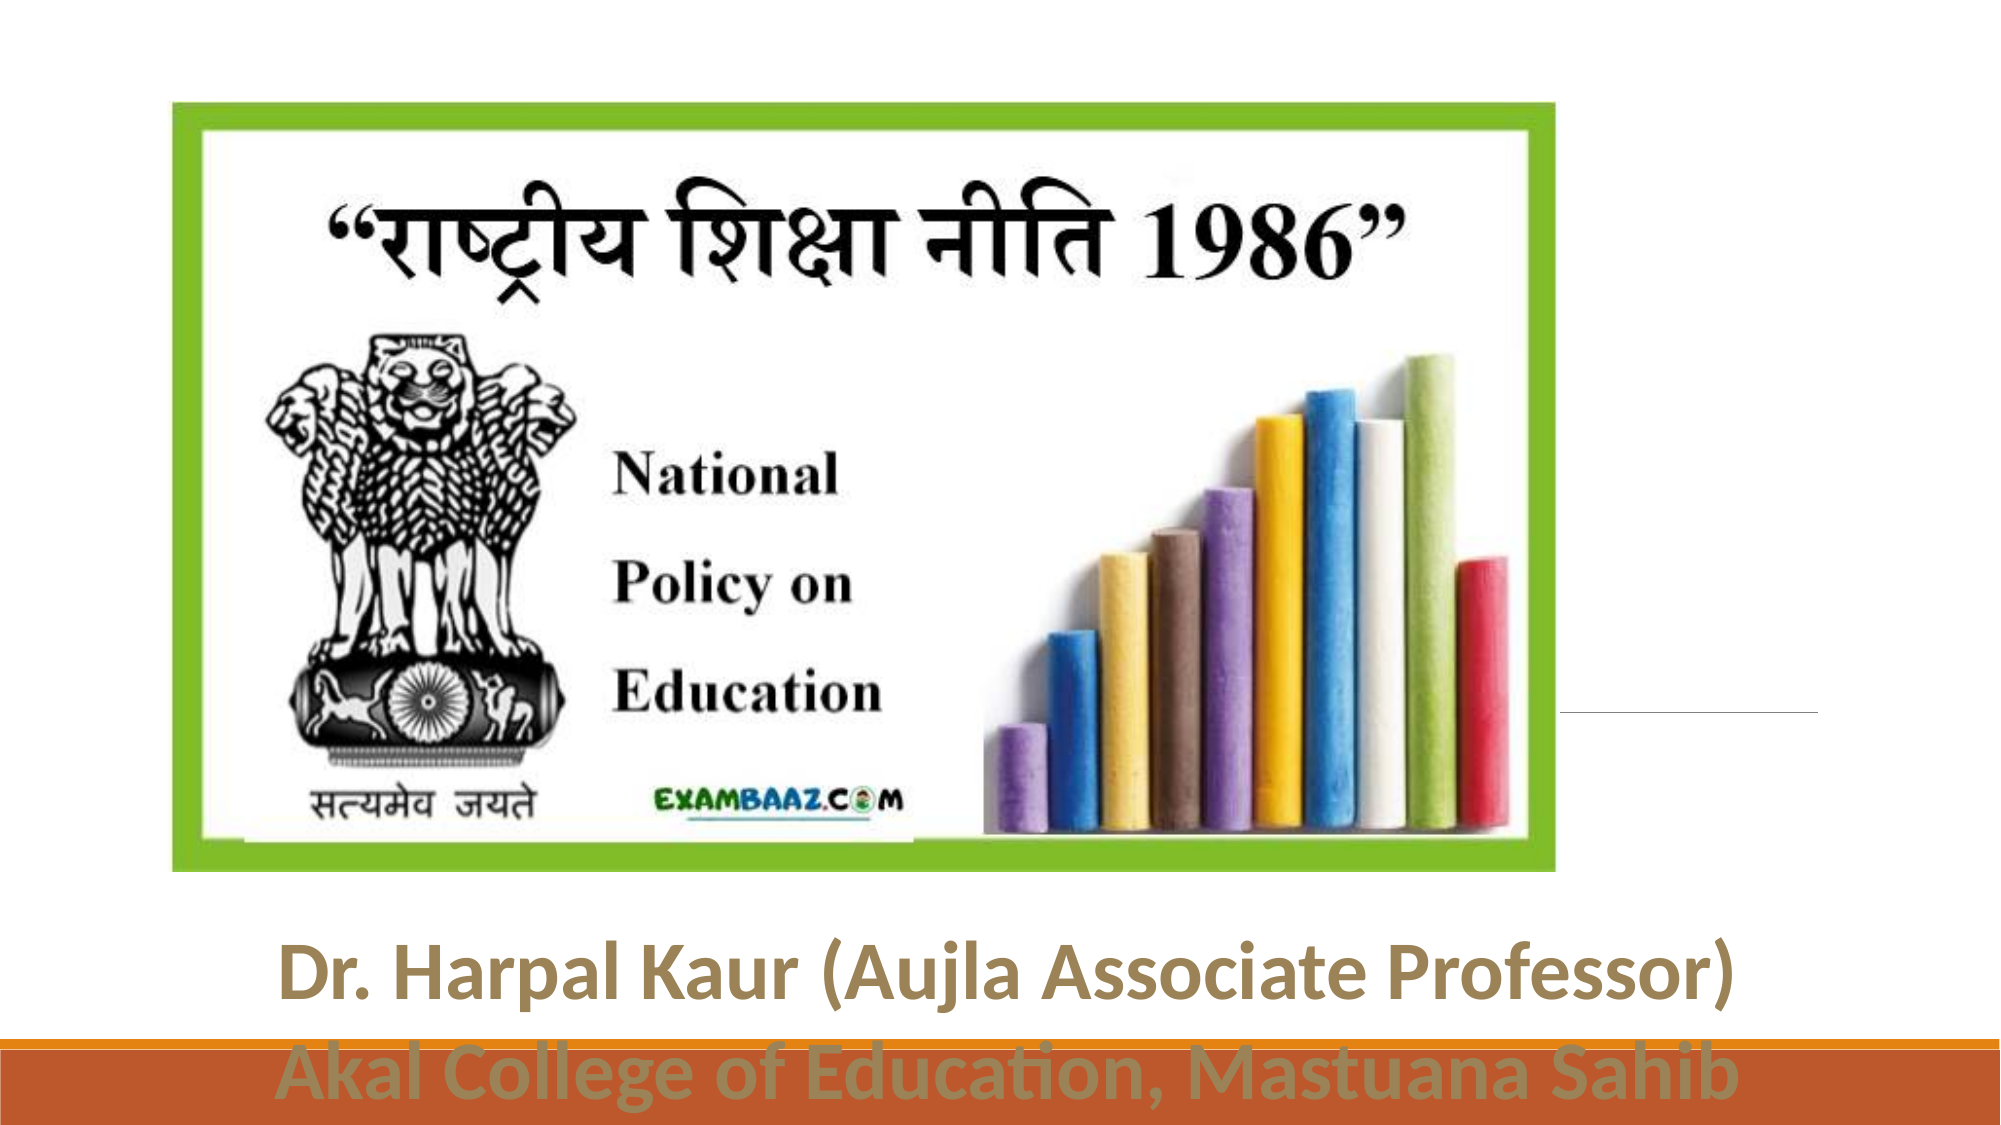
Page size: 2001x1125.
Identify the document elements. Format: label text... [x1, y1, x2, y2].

picture [166, 101, 1560, 873]
text_box Dr. Harpal Kaur (Aujla Associate Professor) Akal College of Education, Mastuana Sahib [183, 773, 1833, 1124]
